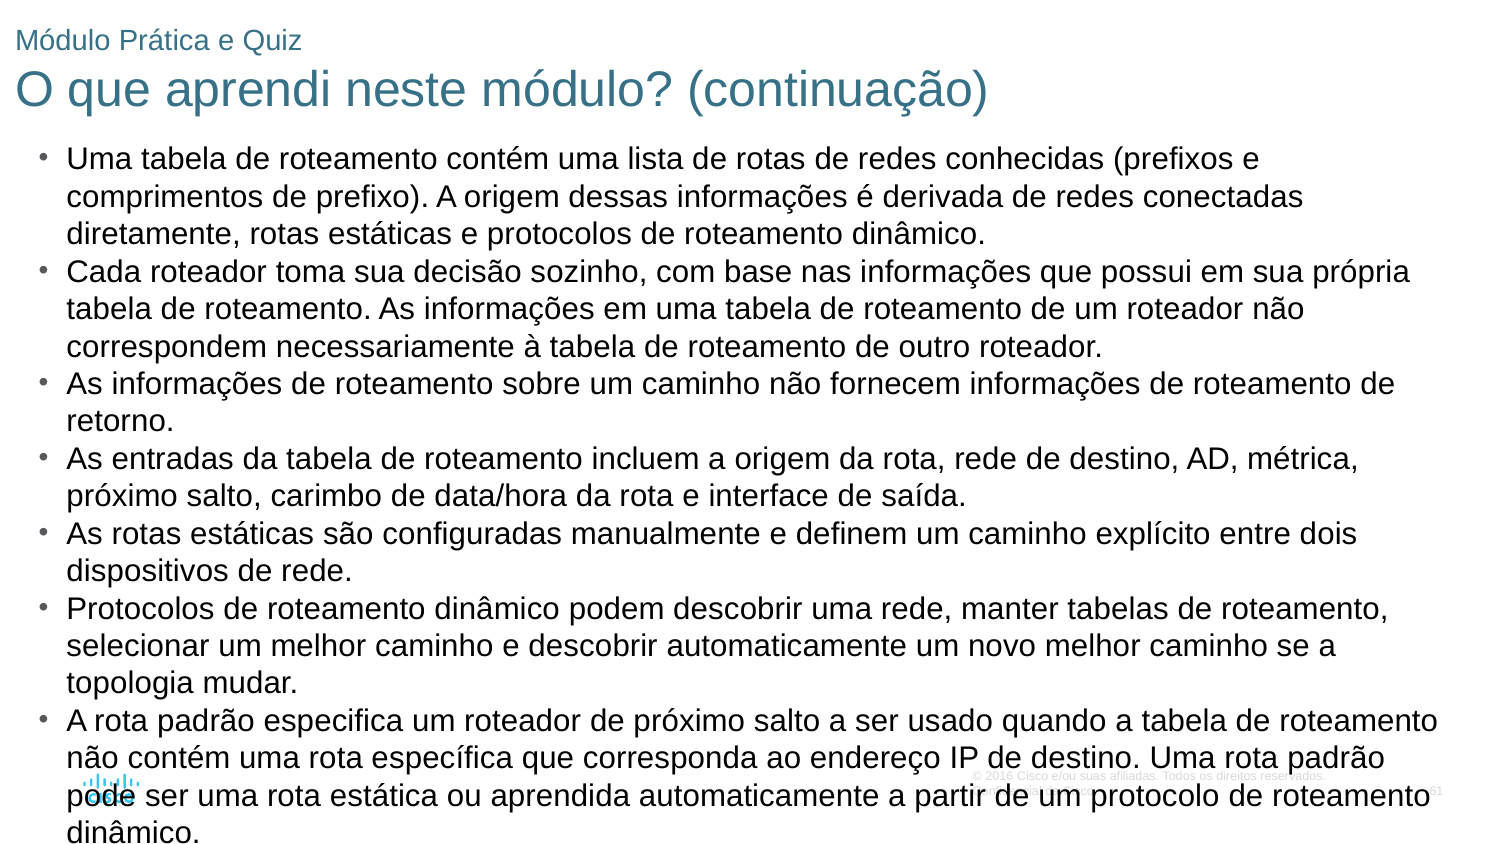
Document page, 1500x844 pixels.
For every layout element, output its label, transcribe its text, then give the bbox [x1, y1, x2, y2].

title Módulo Prática e Quiz O que aprendi neste módulo? (continuação) [0, 6, 1500, 131]
list Uma tabela de roteamento contém uma lista de rotas de redes conhecidas (prefixos e comprimentos de prefixo). A origem dessas informações é derivada de redes conectadas diretamente, rotas estáticas e protocolos de roteamento dinâmico. Cada roteador toma sua decisão sozinho, com base nas informações que possui em sua própria tabela de roteamento. As informações em uma tabela de roteamento de um roteador não correspondem necessariamente à tabela de roteamento de outro roteador. As informações de roteamento sobre um caminho não fornecem informações de roteamento de retorno. As entradas da tabela de roteamento incluem a origem da rota, rede de destino, AD, métrica, próximo salto, carimbo de data/hora da rota e interface de saída. As rotas estáticas são configuradas manualmente e definem um caminho explícito entre dois dispositivos de rede. Protocolos de roteamento dinâmico podem descobrir uma rede, manter tabelas de roteamento, selecionar um melhor caminho e descobrir automaticamente um novo melhor caminho se a topologia mudar. A rota padrão especifica um roteador de próximo salto a ser usado quando a tabela de roteamento não contém uma rota específica que corresponda ao endereço IP de destino. Uma rota padrão pode ser uma rota estática ou aprendida automaticamente a partir de um protocolo de roteamento dinâmico. [23, 131, 1476, 813]
